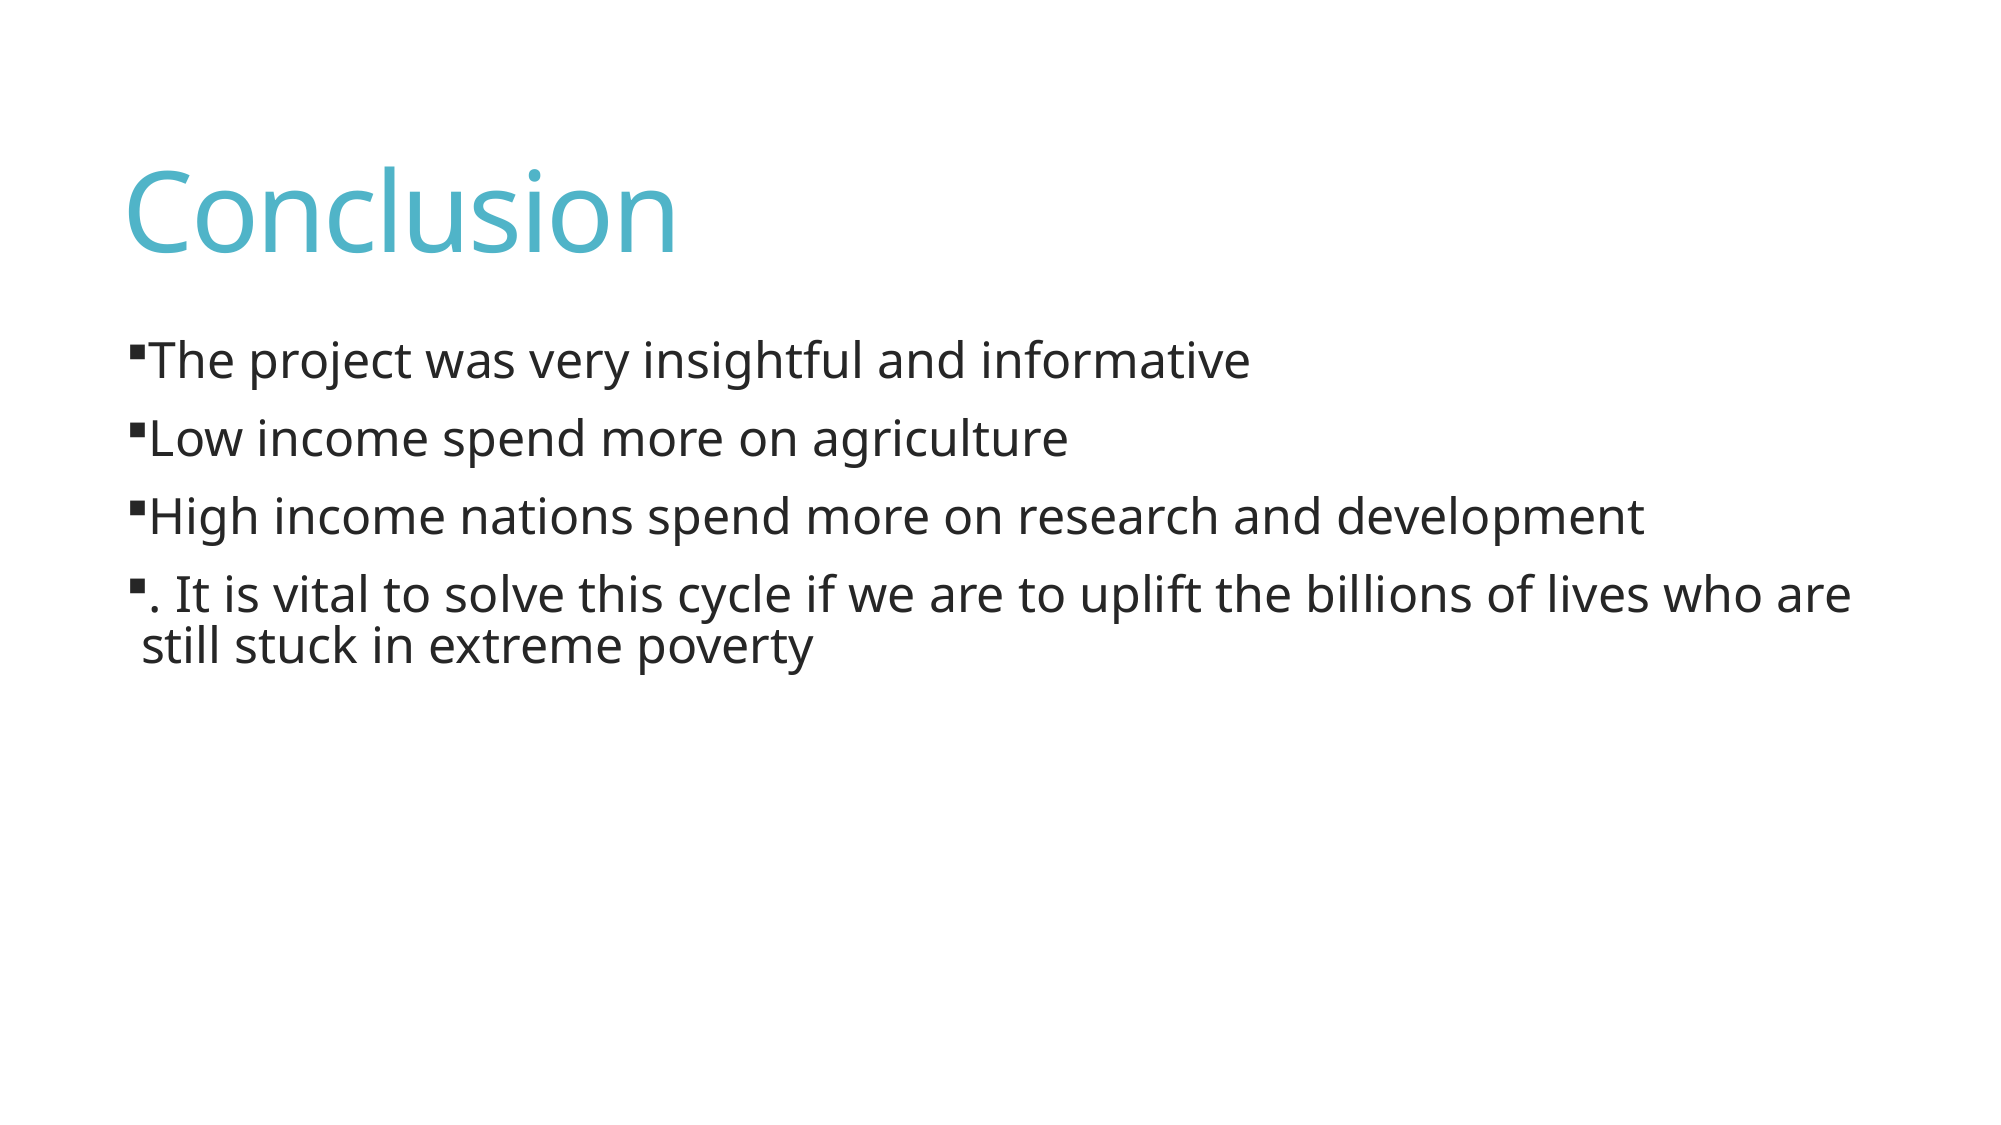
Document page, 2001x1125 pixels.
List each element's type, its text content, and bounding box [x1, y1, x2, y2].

title Conclusion [107, 81, 1875, 354]
list The project was very insightful and informative Low income spend more on agriculture High income nations spend more on research and development . It is vital to solve this cycle if we are to uplift the billions of lives who are still stuck in extreme poverty [111, 329, 1876, 948]
